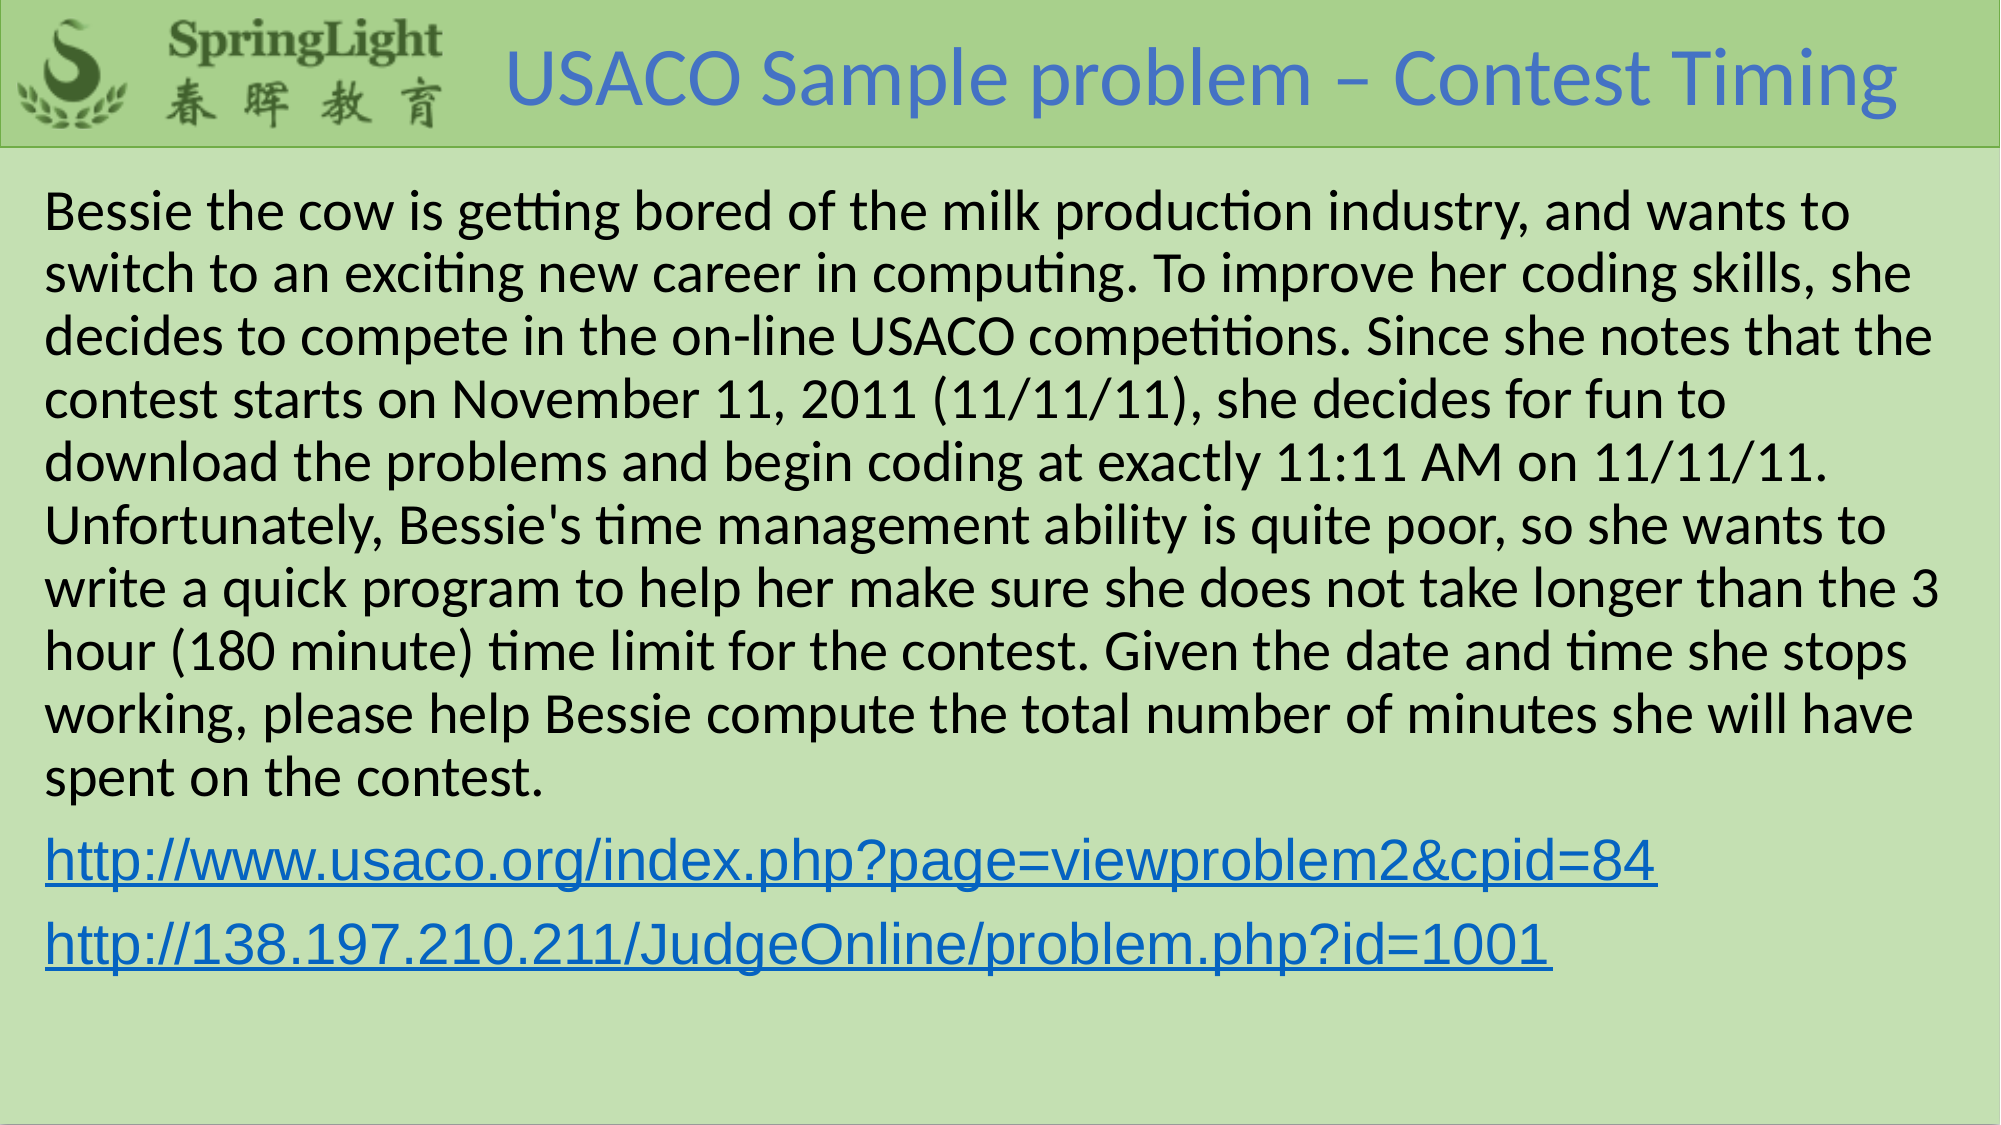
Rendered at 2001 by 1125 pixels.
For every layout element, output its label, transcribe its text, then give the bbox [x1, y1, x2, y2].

text_box [0, 147, 2000, 1124]
text_box USACO Sample problem – Contest Timing [489, 15, 1980, 131]
list Bessie the cow is getting bored of the milk production industry, and wants to switch to an exciting new career in computing. To improve her coding skills, she decides to compete in the on-line USACO competitions. Since she notes that the contest starts on November 11, 2011 (11/11/11), she decides for fun to download the problems and begin coding at exactly 11:11 AM on 11/11/11. Unfortunately, Bessie's time management ability is quite poor, so she wants to write a quick program to help her make sure she does not take longer than the 3 hour (180 minute) time limit for the contest. Given the date and time she stops working, please help Bessie compute the total number of minutes she will have spent on the contest. http://www.usaco.org/index.php?page=viewproblem2&cpid=84 http://138.197.210.211/JudgeOnline/problem.php?id=1001 [29, 172, 1980, 1106]
text_box [0, 0, 2000, 147]
picture [11, 12, 454, 134]
